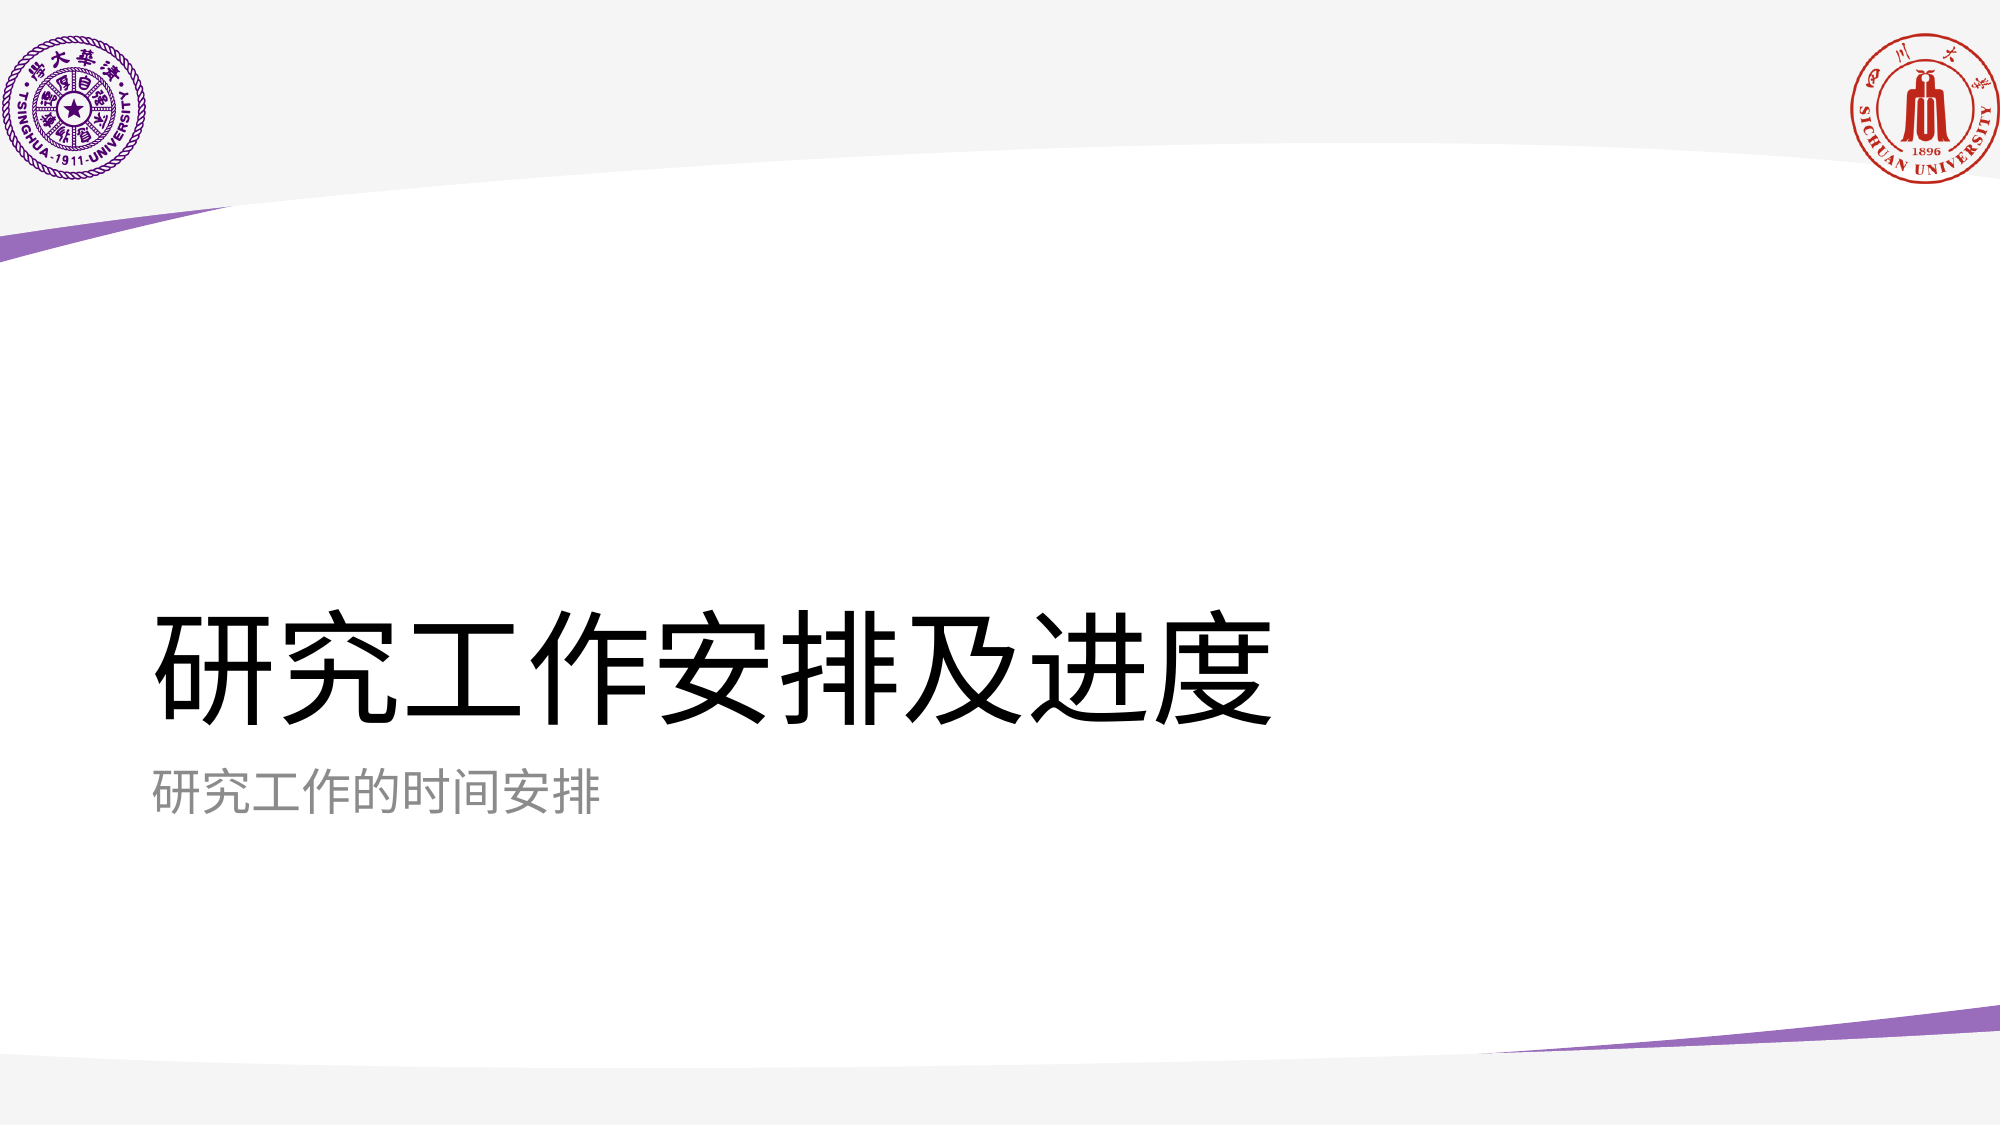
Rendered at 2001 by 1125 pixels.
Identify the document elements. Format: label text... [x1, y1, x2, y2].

picture [1850, 33, 2000, 184]
title 研究工作安排及进度 [136, 280, 1862, 749]
picture [0, 33, 150, 184]
list 研究工作的时间安排 [136, 752, 1862, 999]
